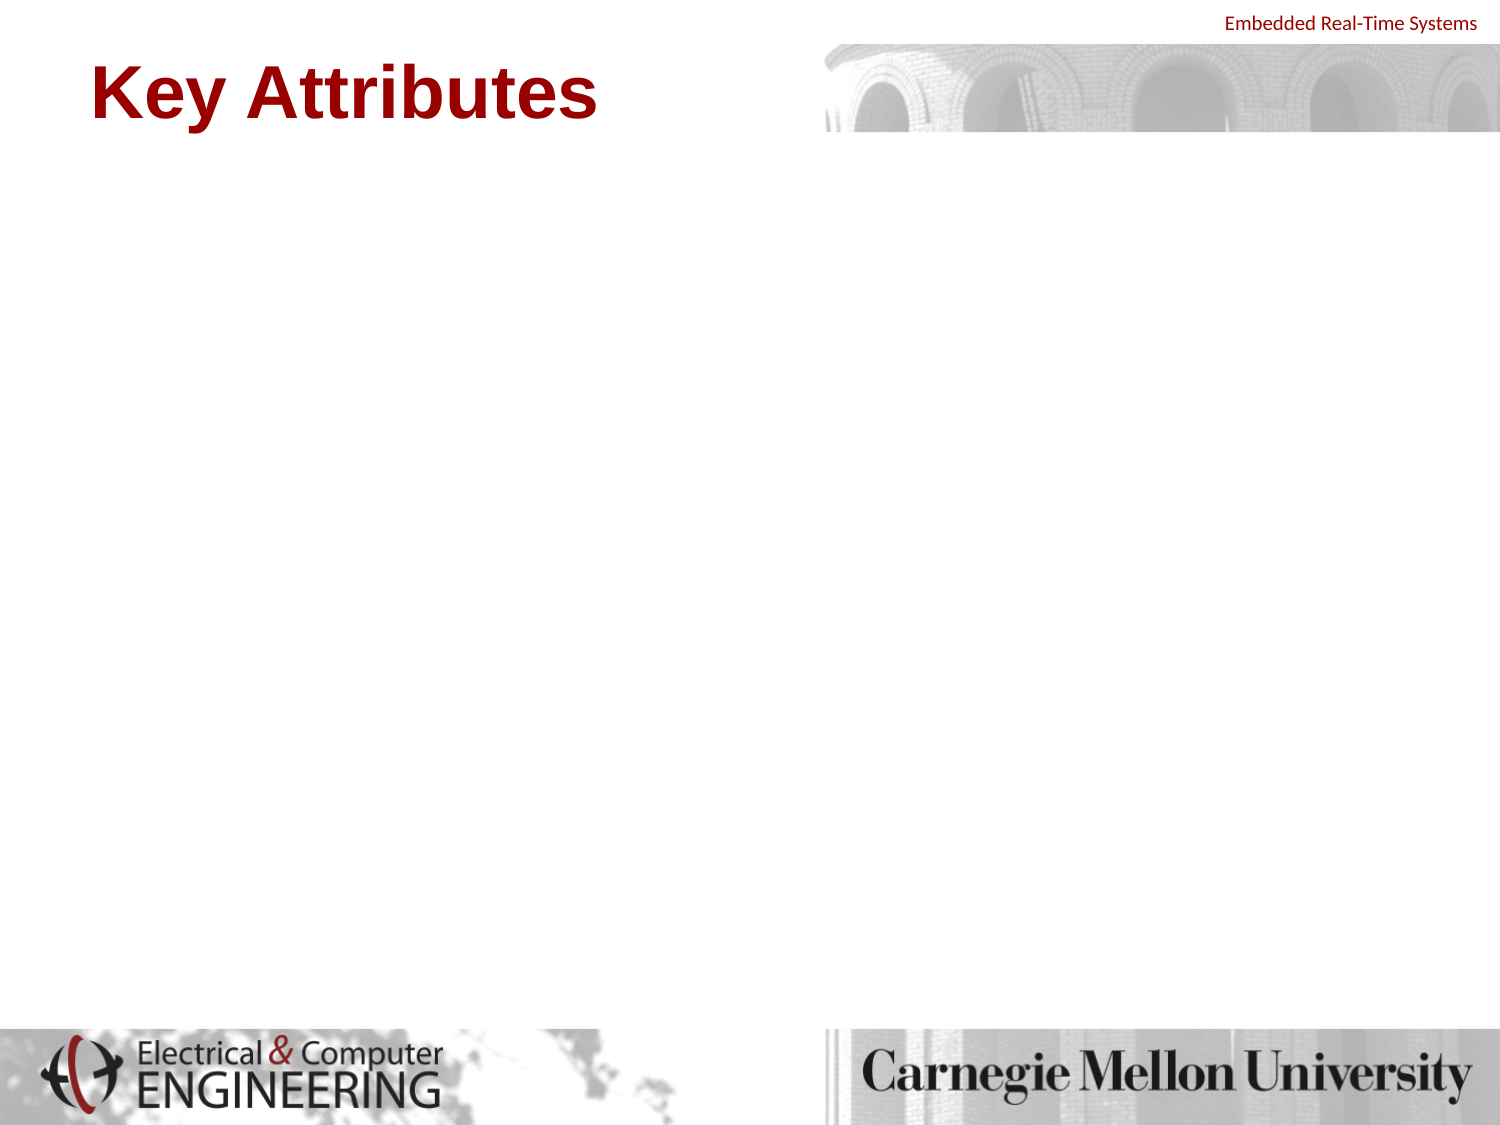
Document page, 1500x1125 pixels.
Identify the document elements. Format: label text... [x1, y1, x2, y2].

title Key Attributes [75, 45, 1425, 133]
picture [0, 1028, 1500, 1125]
picture [664, 43, 1500, 133]
